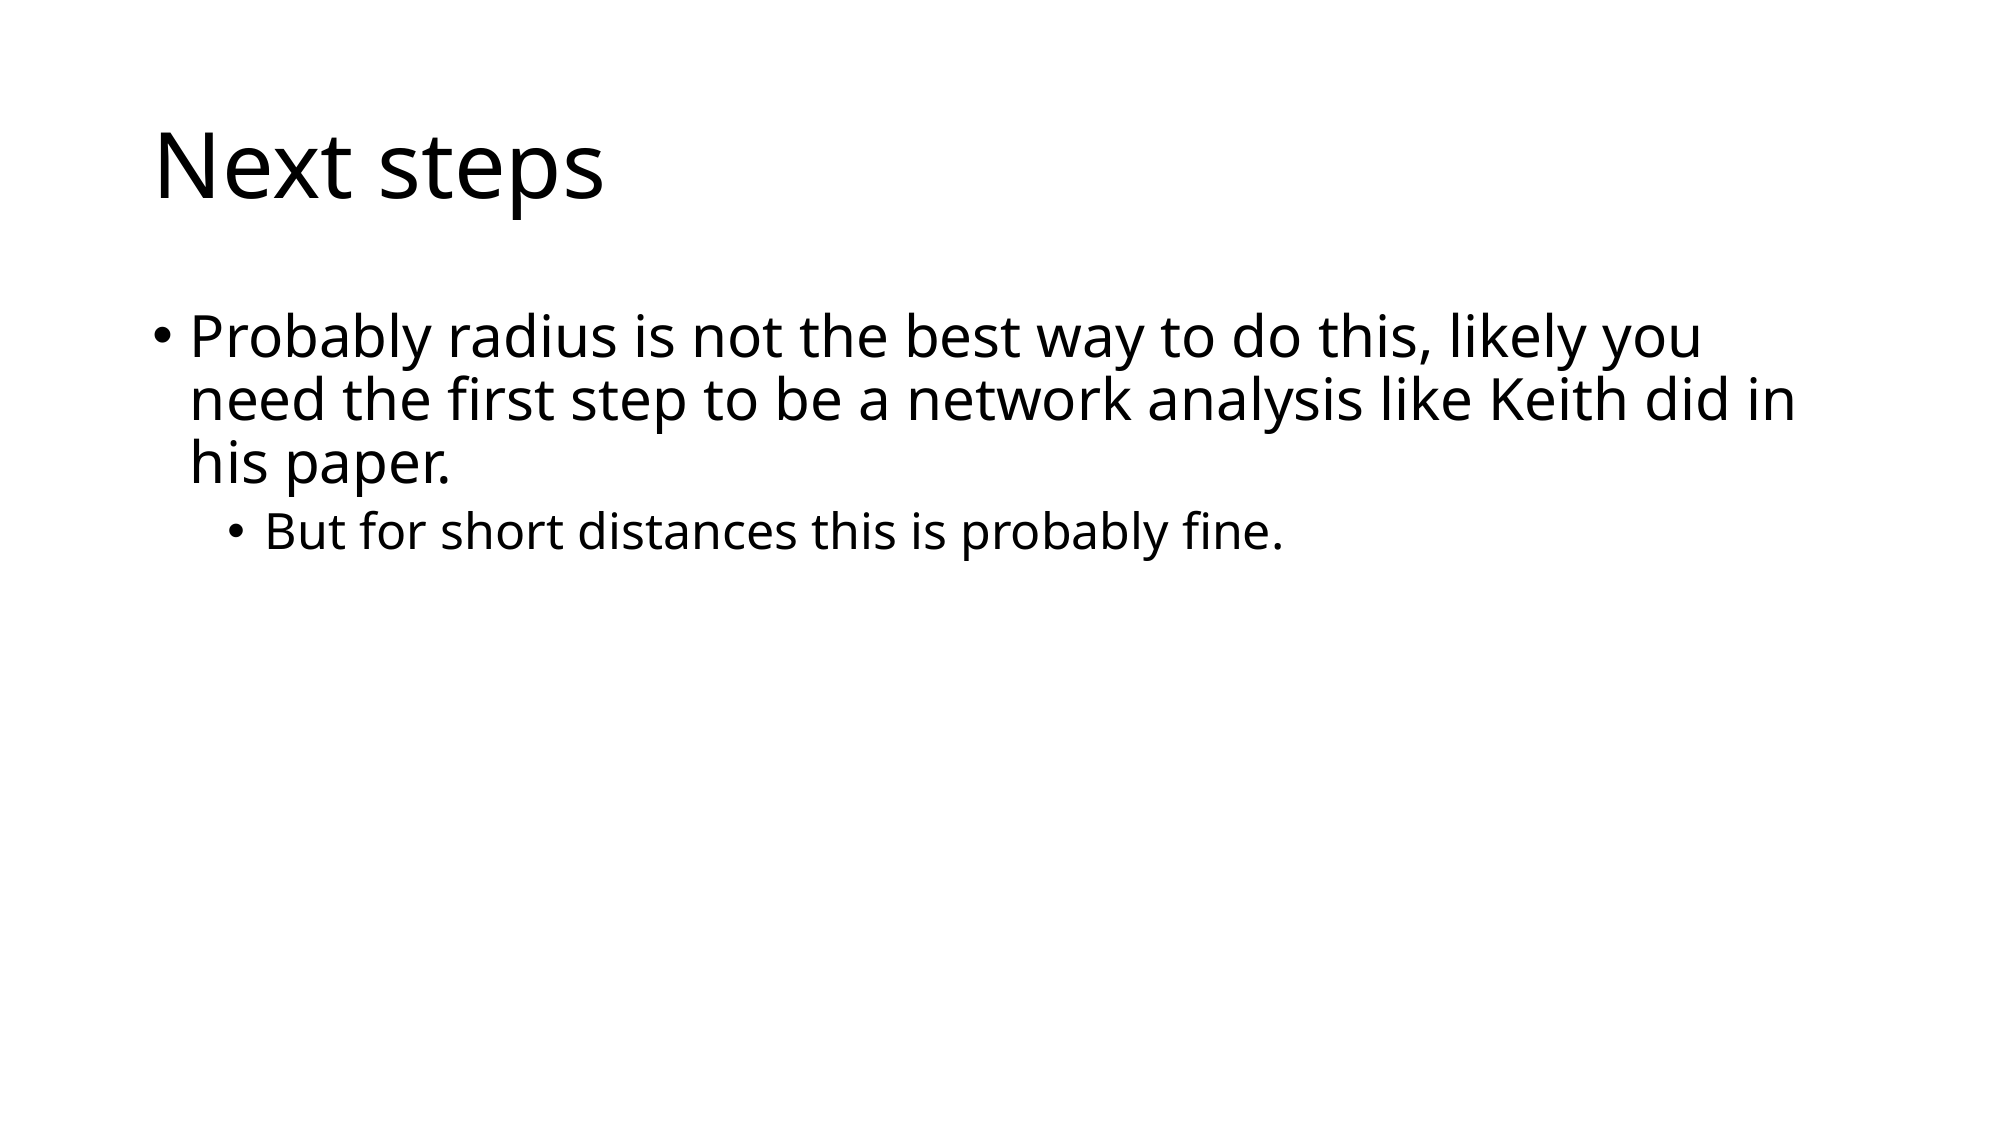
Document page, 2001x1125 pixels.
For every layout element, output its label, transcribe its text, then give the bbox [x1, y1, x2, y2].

title Next steps [137, 59, 1863, 278]
list Probably radius is not the best way to do this, likely you need the first step to be a network analysis like Keith did in his paper. But for short distances this is probably fine. [137, 299, 1863, 1014]
